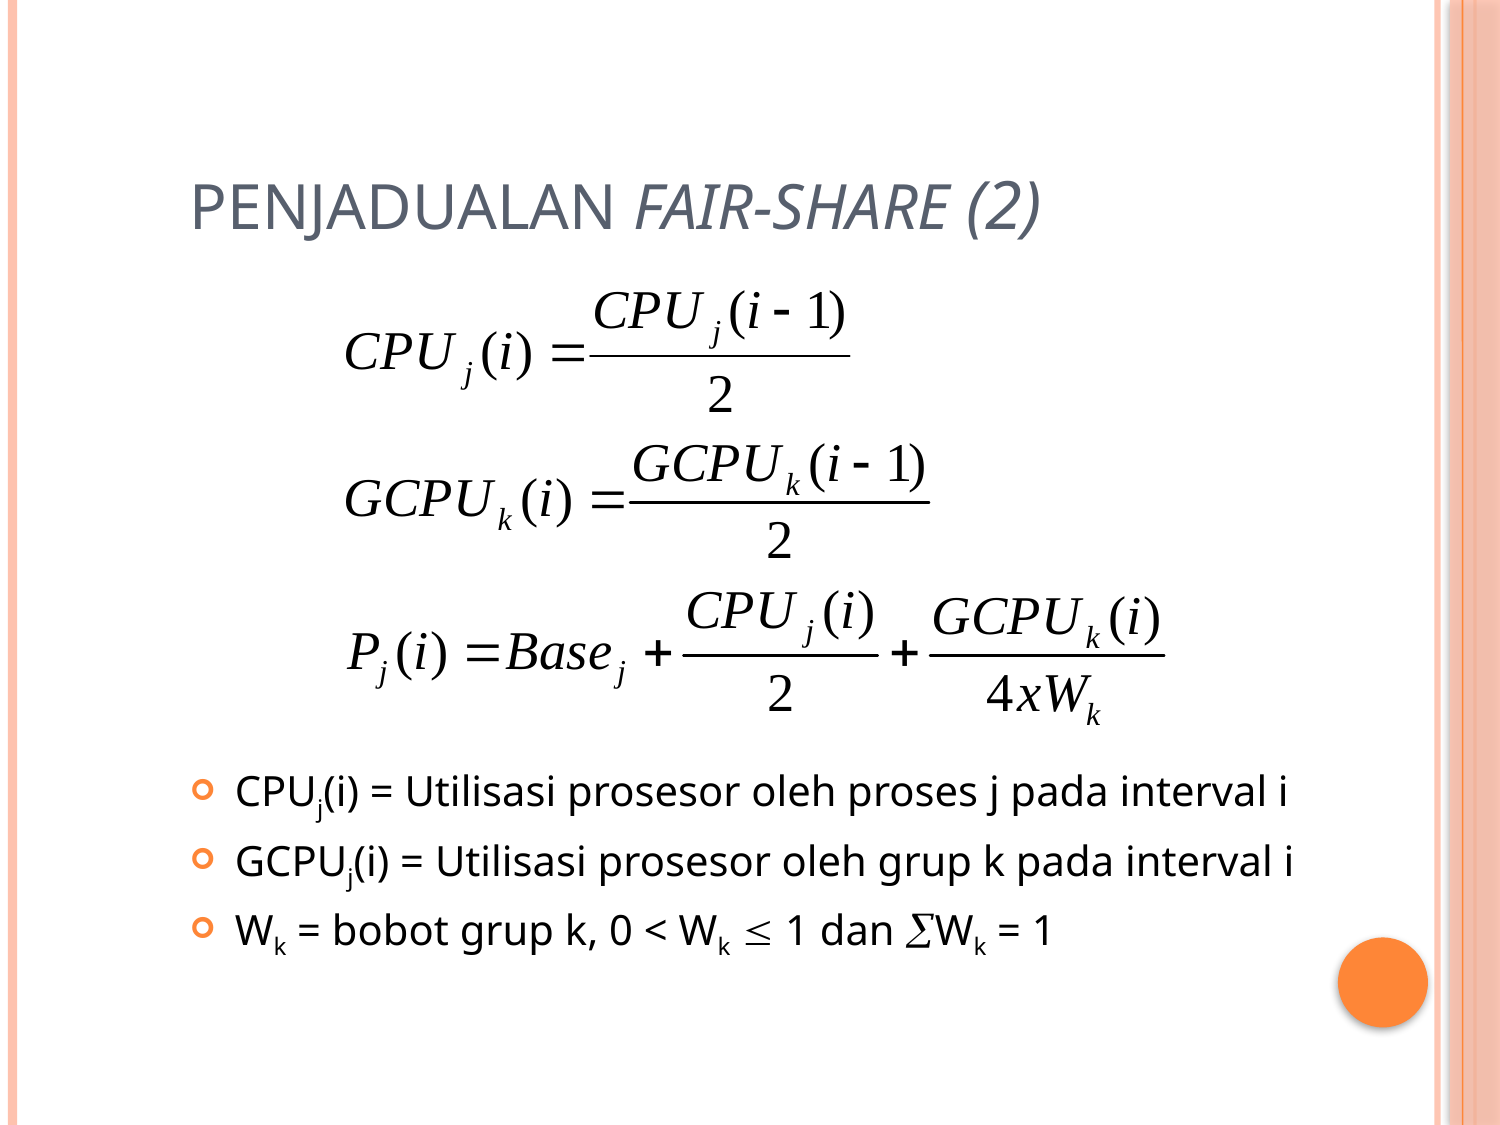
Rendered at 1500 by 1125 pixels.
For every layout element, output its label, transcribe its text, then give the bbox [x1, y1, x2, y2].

list CPUj(i) = Utilisasi prosesor oleh proses j pada interval i GCPUj(i) = Utilisasi prosesor oleh grup k pada interval i Wk = bobot grup k, 0 < Wk  1 dan Wk = 1 [174, 262, 1450, 1063]
title Penjadualan Fair-Share (2) [174, 62, 1425, 250]
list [336, 274, 1176, 740]
